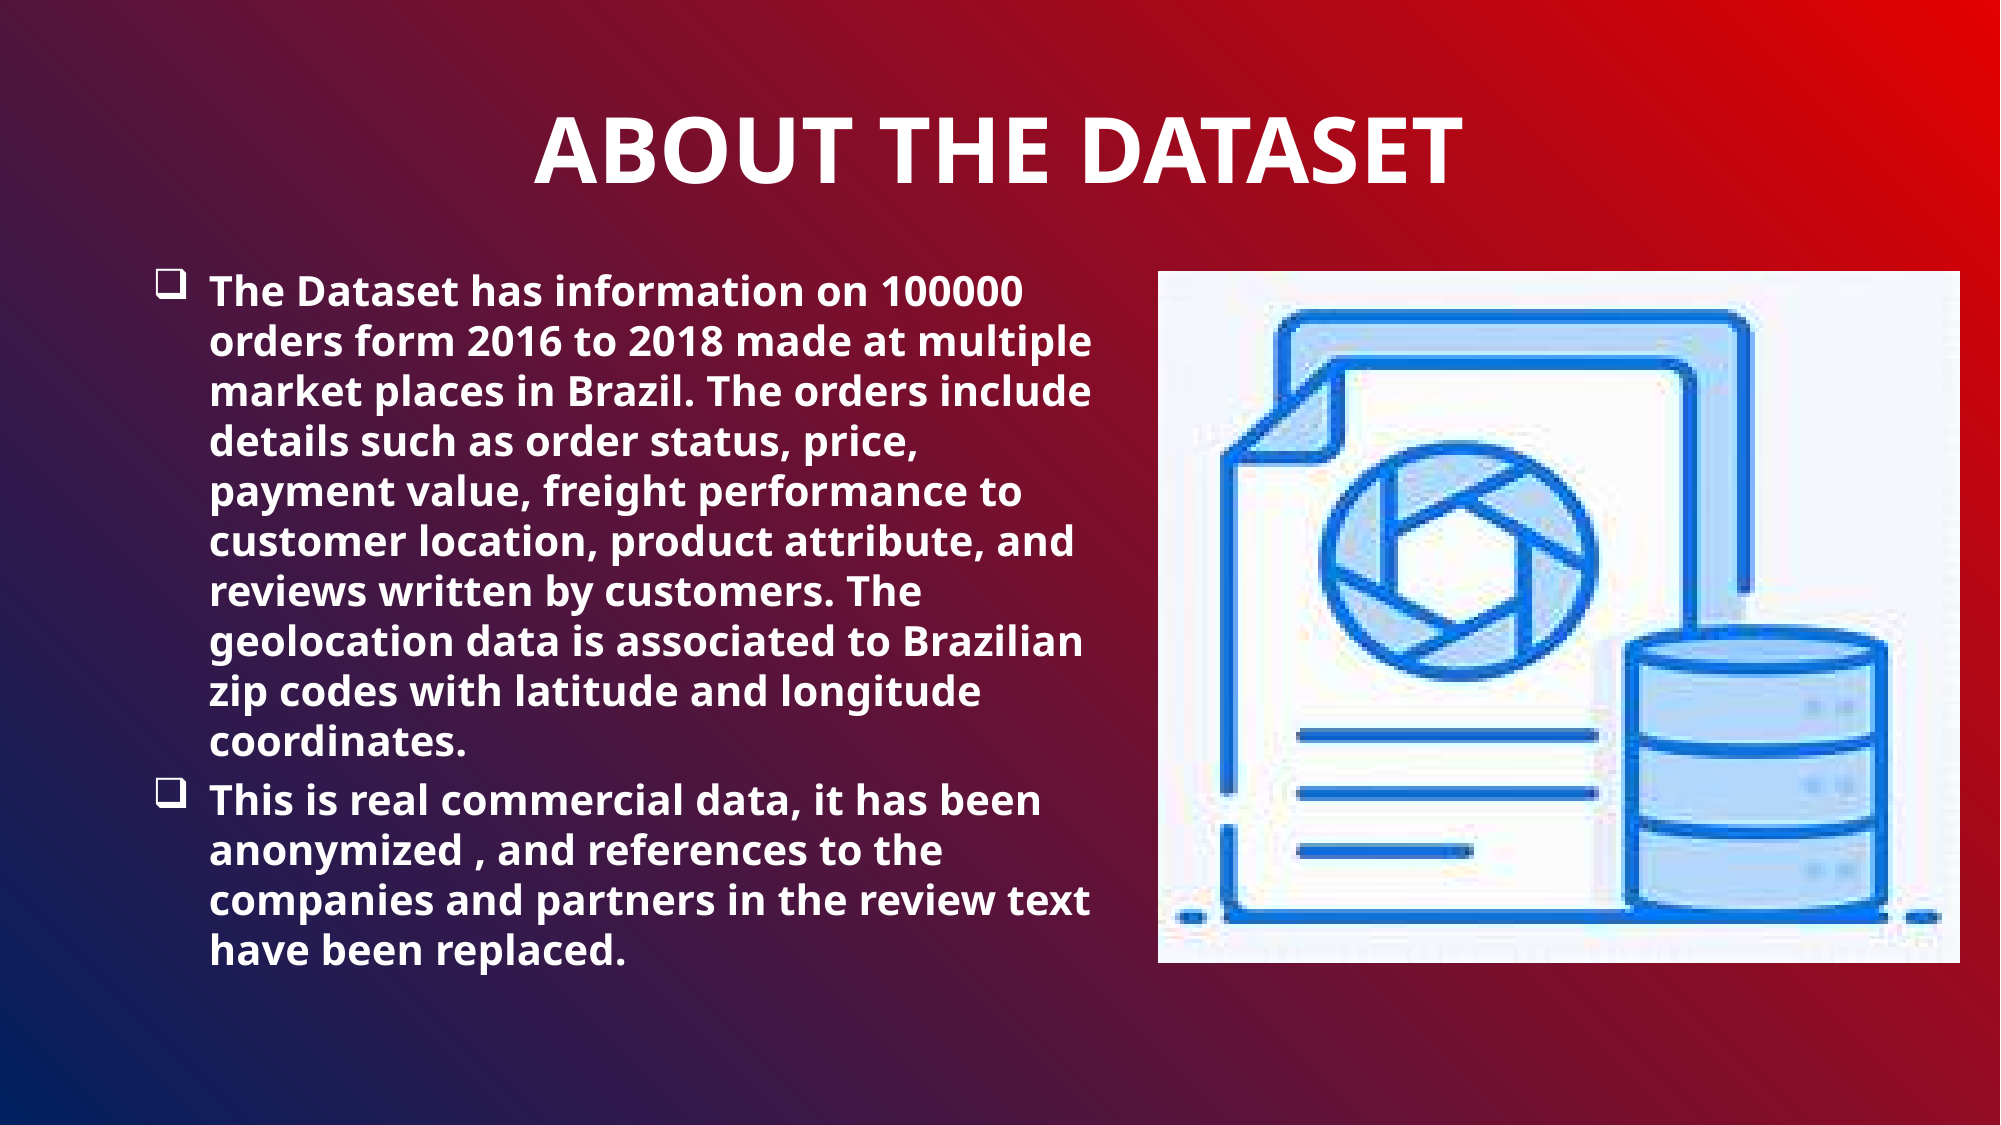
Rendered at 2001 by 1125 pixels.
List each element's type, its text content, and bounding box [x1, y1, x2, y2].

list The Dataset has information on 100000 orders form 2016 to 2018 made at multiple market places in Brazil. The orders include details such as order status, price, payment value, freight performance to customer location, product attribute, and reviews written by customers. The geolocation data is associated to Brazilian zip codes with latitude and longitude coordinates. This is real commercial data, it has been anonymized , and references to the companies and partners in the review text have been replaced. [137, 257, 1116, 951]
title ABOUT THE DATASET [137, 59, 1864, 235]
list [1158, 271, 1960, 963]
